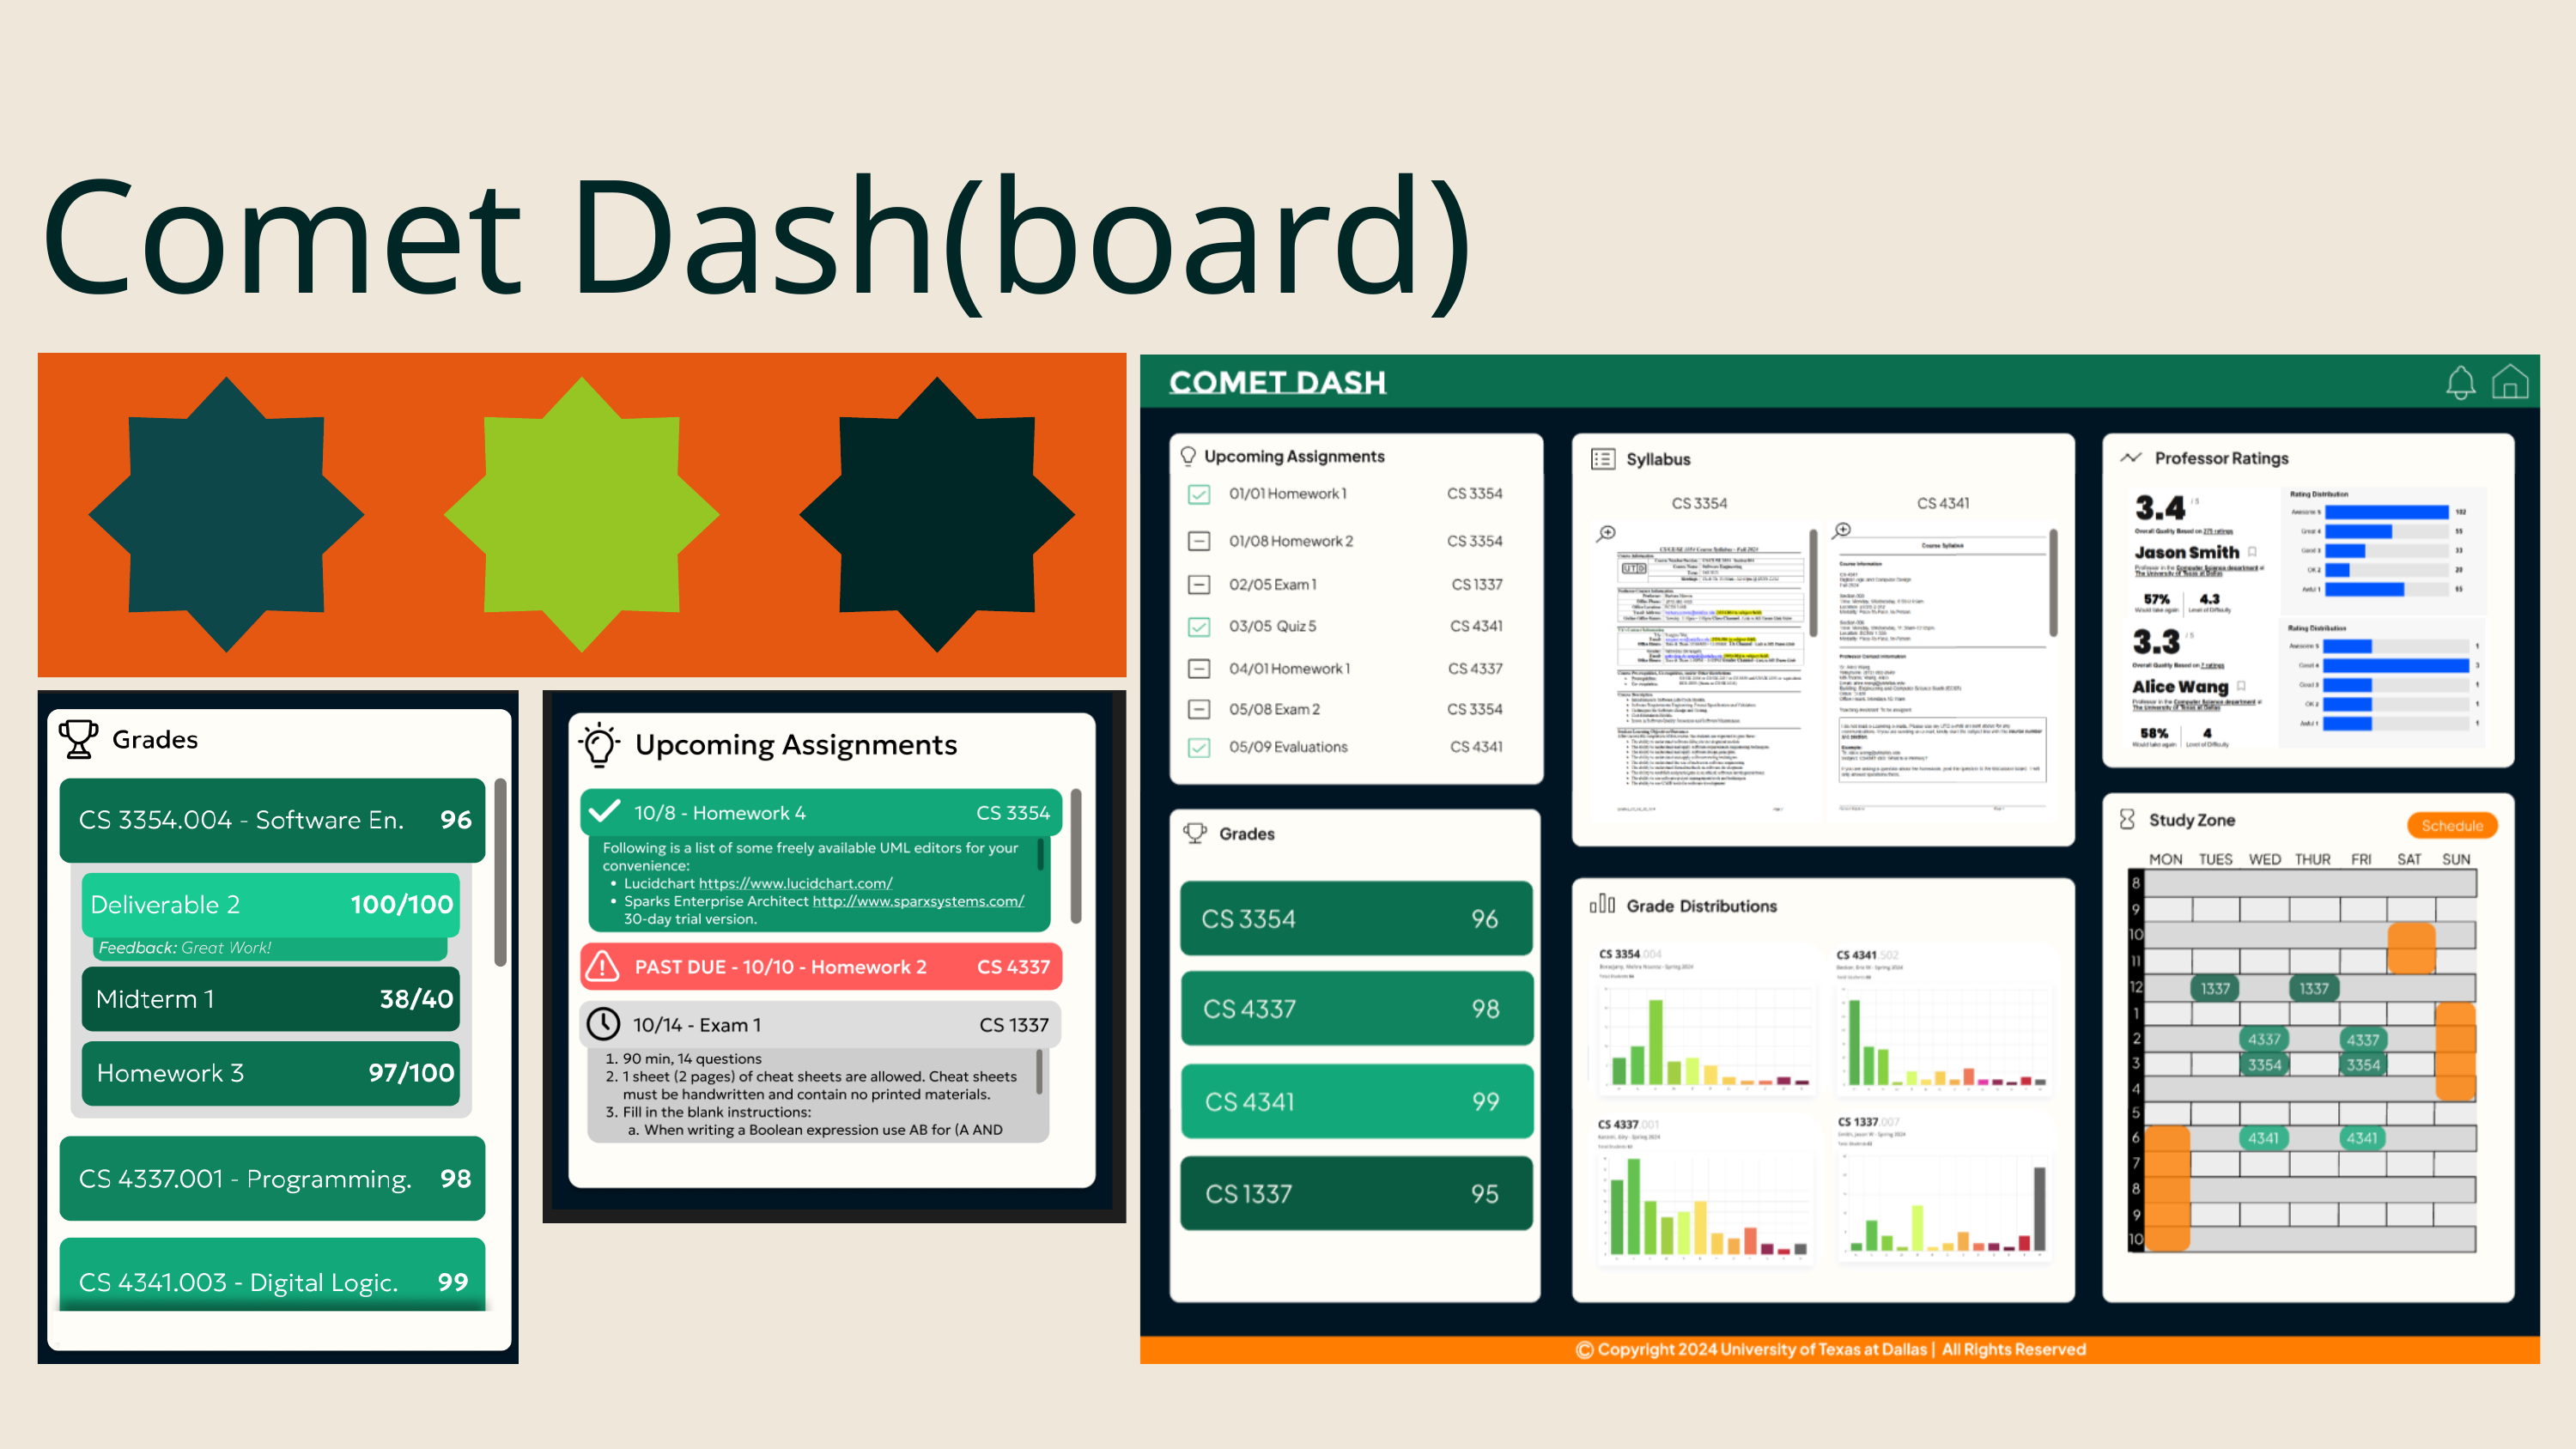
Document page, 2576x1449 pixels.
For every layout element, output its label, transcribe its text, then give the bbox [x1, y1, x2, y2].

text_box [88, 376, 365, 653]
picture [542, 689, 1127, 1223]
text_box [799, 376, 1076, 653]
text_box Comet Dash(board) [37, 97, 1558, 324]
picture [37, 689, 519, 1364]
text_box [37, 321, 1127, 788]
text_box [443, 376, 720, 653]
picture [1139, 355, 2541, 1364]
